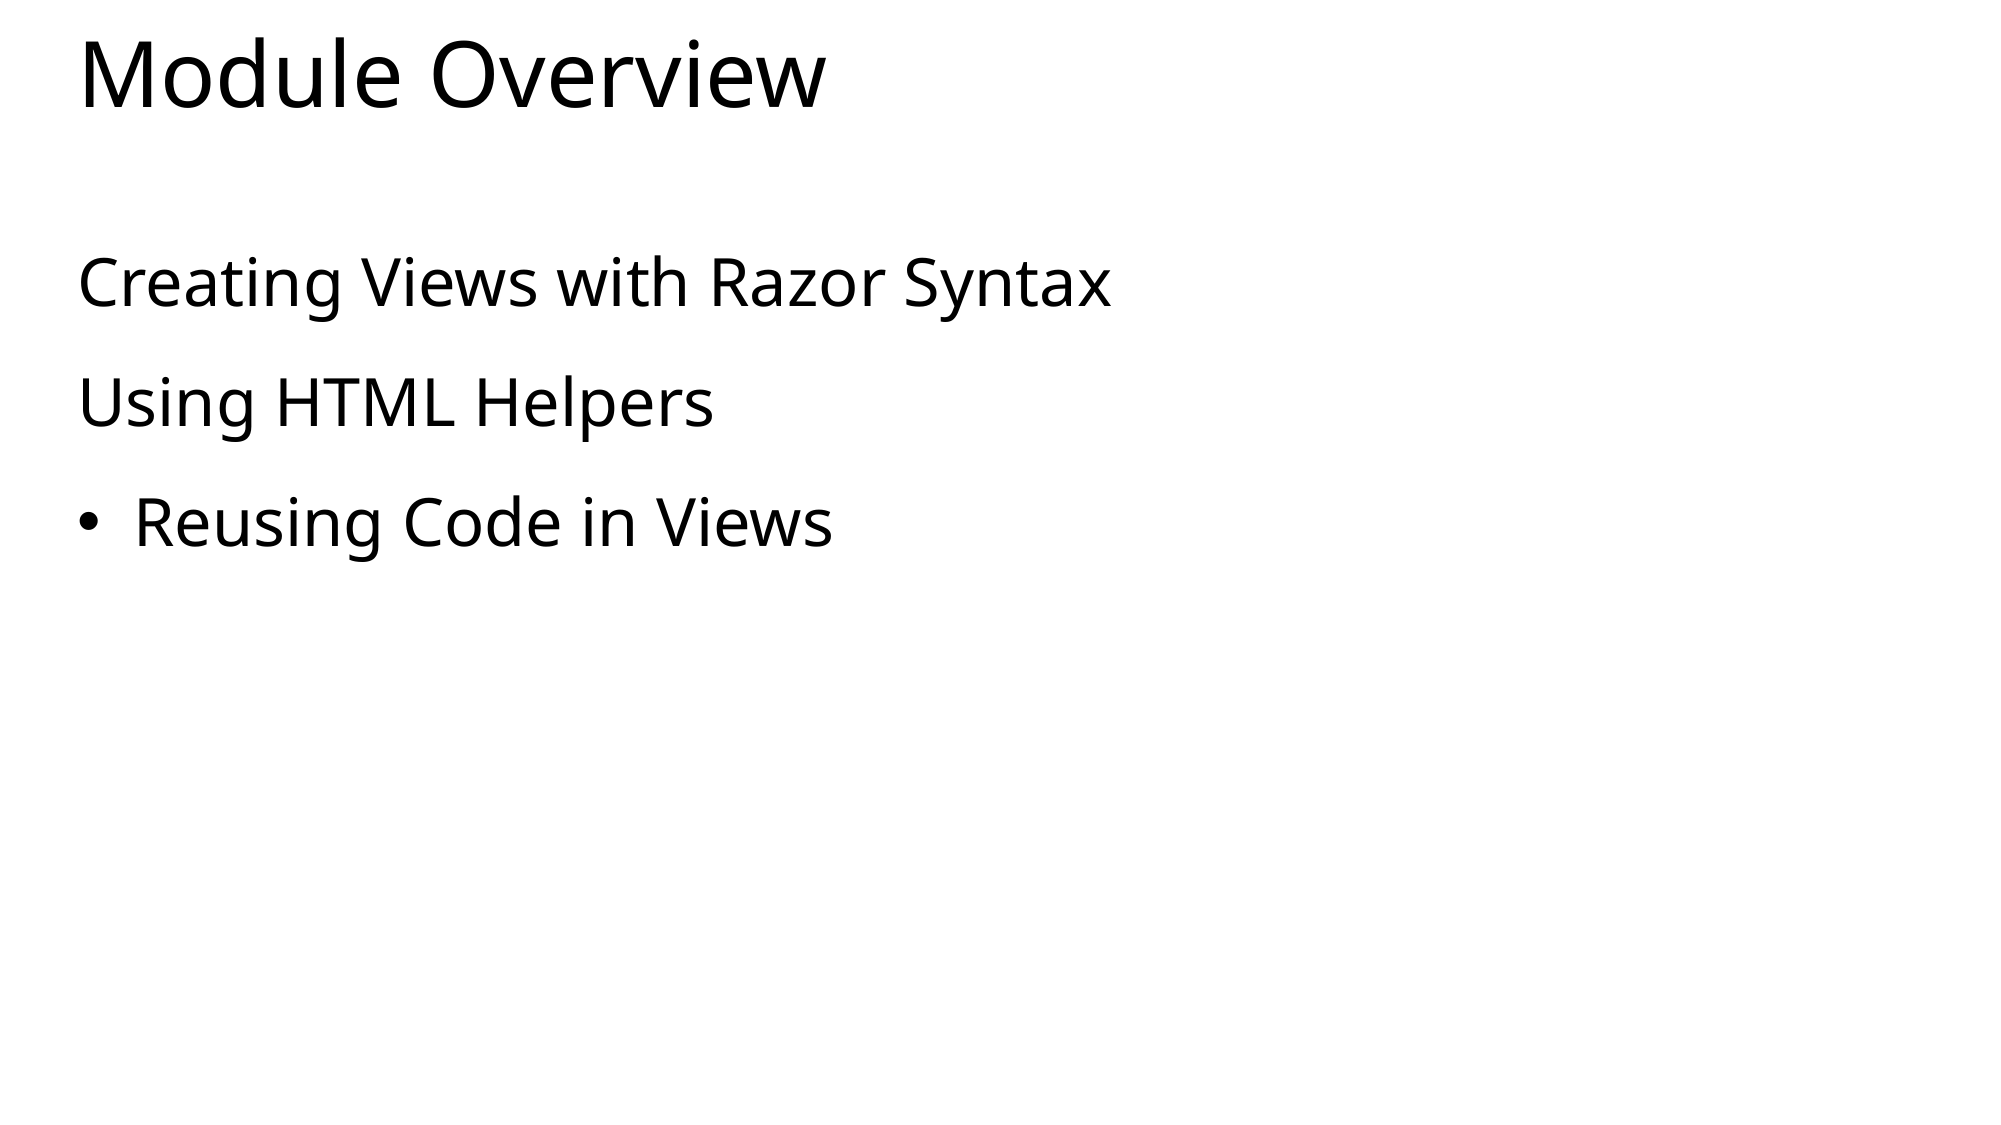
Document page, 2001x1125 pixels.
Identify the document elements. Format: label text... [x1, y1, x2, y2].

title Module Overview [62, 29, 1953, 205]
list Creating Views with Razor Syntax Using HTML Helpers Reusing Code in Views [62, 227, 1953, 1096]
